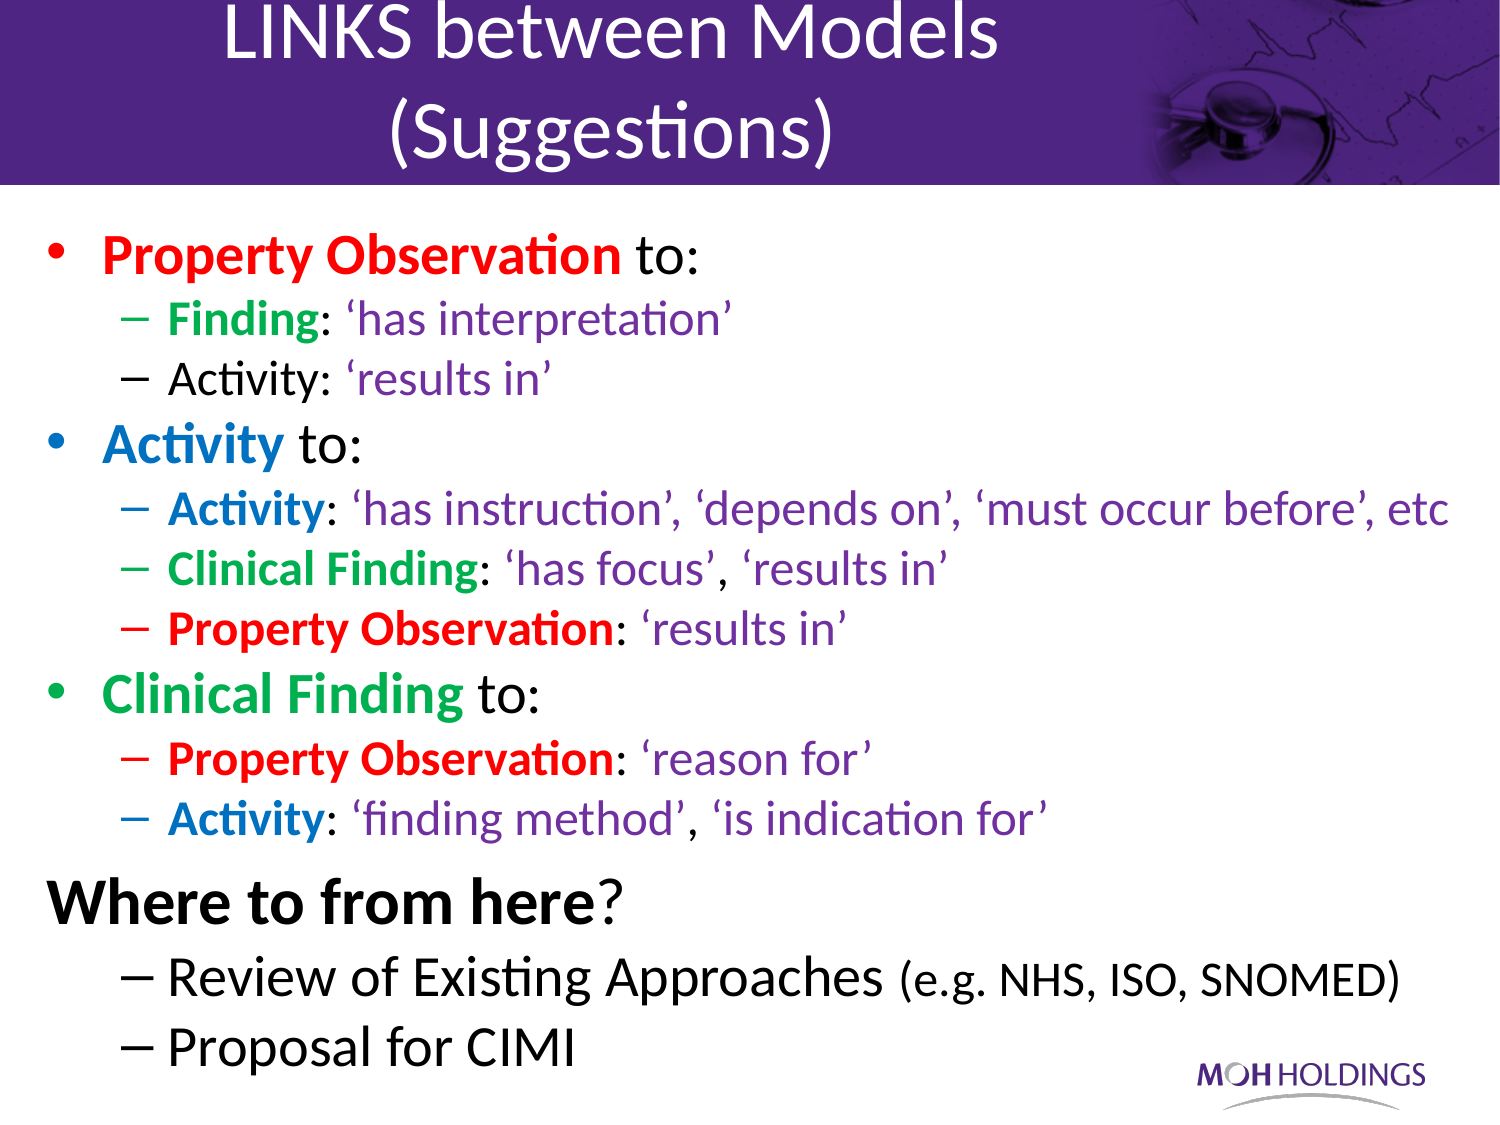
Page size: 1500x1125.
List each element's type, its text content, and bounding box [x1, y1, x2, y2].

picture [0, 0, 1500, 185]
text_box LINKS between Models (Suggestions) [48, 0, 1175, 170]
list Property Observation to: Finding: ‘has interpretation’ Activity: ‘results in’ Activity to: Activity: ‘has instruction’, ‘depends on’, ‘must occur before’, etc Clinical Finding: ‘has focus’, ‘results in’ Property Observation: ‘results in’ Clinical Finding to: Property Observation: ‘reason for’ Activity: ‘finding method’, ‘is indication for’ Where to from here? Review of Existing Approaches (e.g. NHS, ISO, SNOMED) Proposal for CIMI [30, 207, 1483, 1115]
